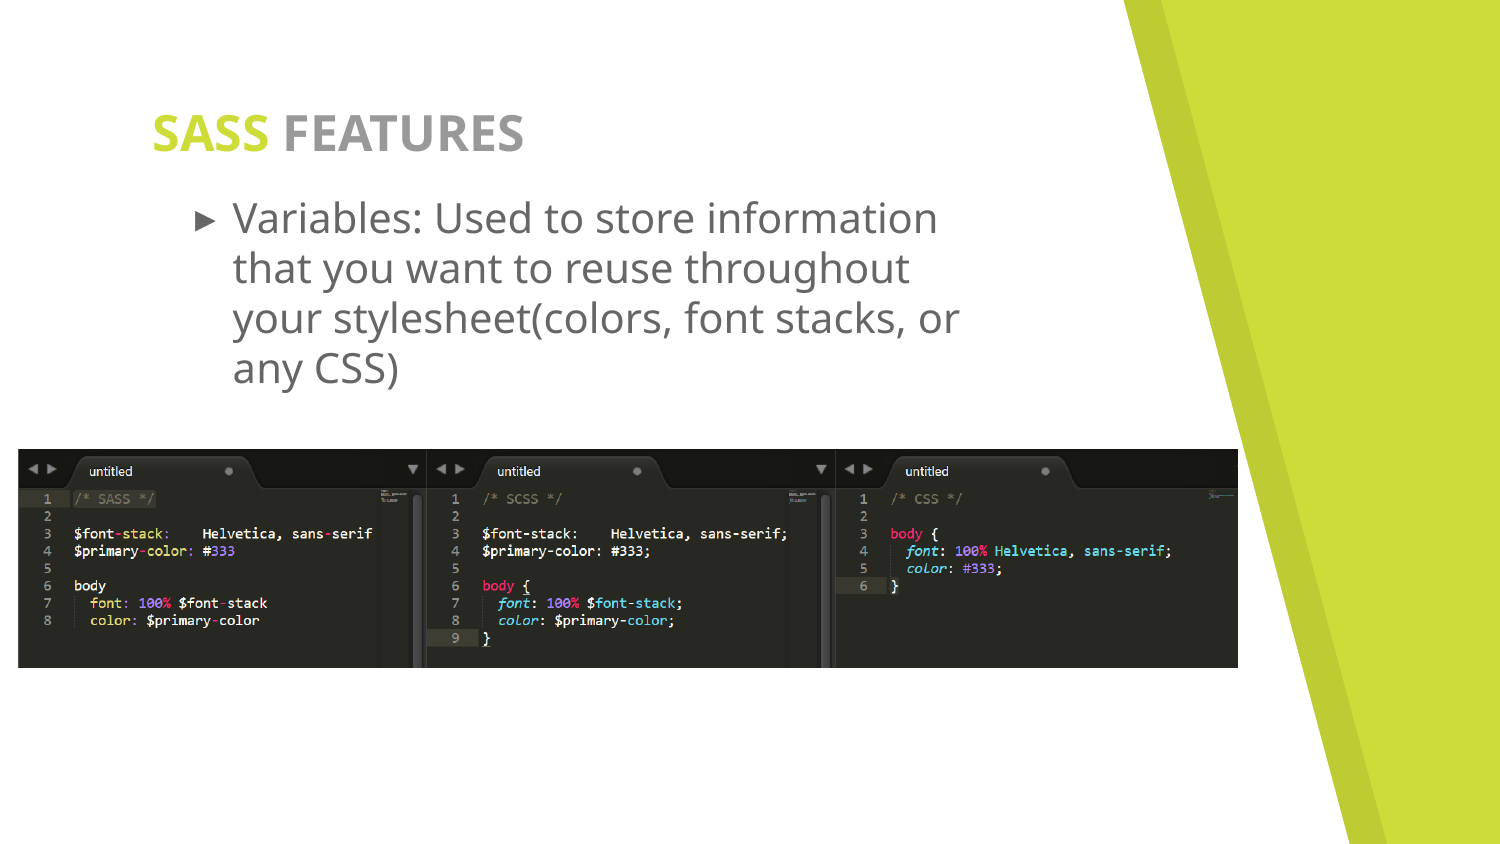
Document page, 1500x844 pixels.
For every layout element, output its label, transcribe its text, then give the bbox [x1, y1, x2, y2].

title SASS FEATURES [137, 109, 926, 157]
list Variables: Used to store information that you want to reuse throughout your stylesheet(colors, font stacks, or any CSS) [142, 176, 1017, 447]
text_box [137, 157, 1107, 294]
picture [18, 449, 1238, 668]
